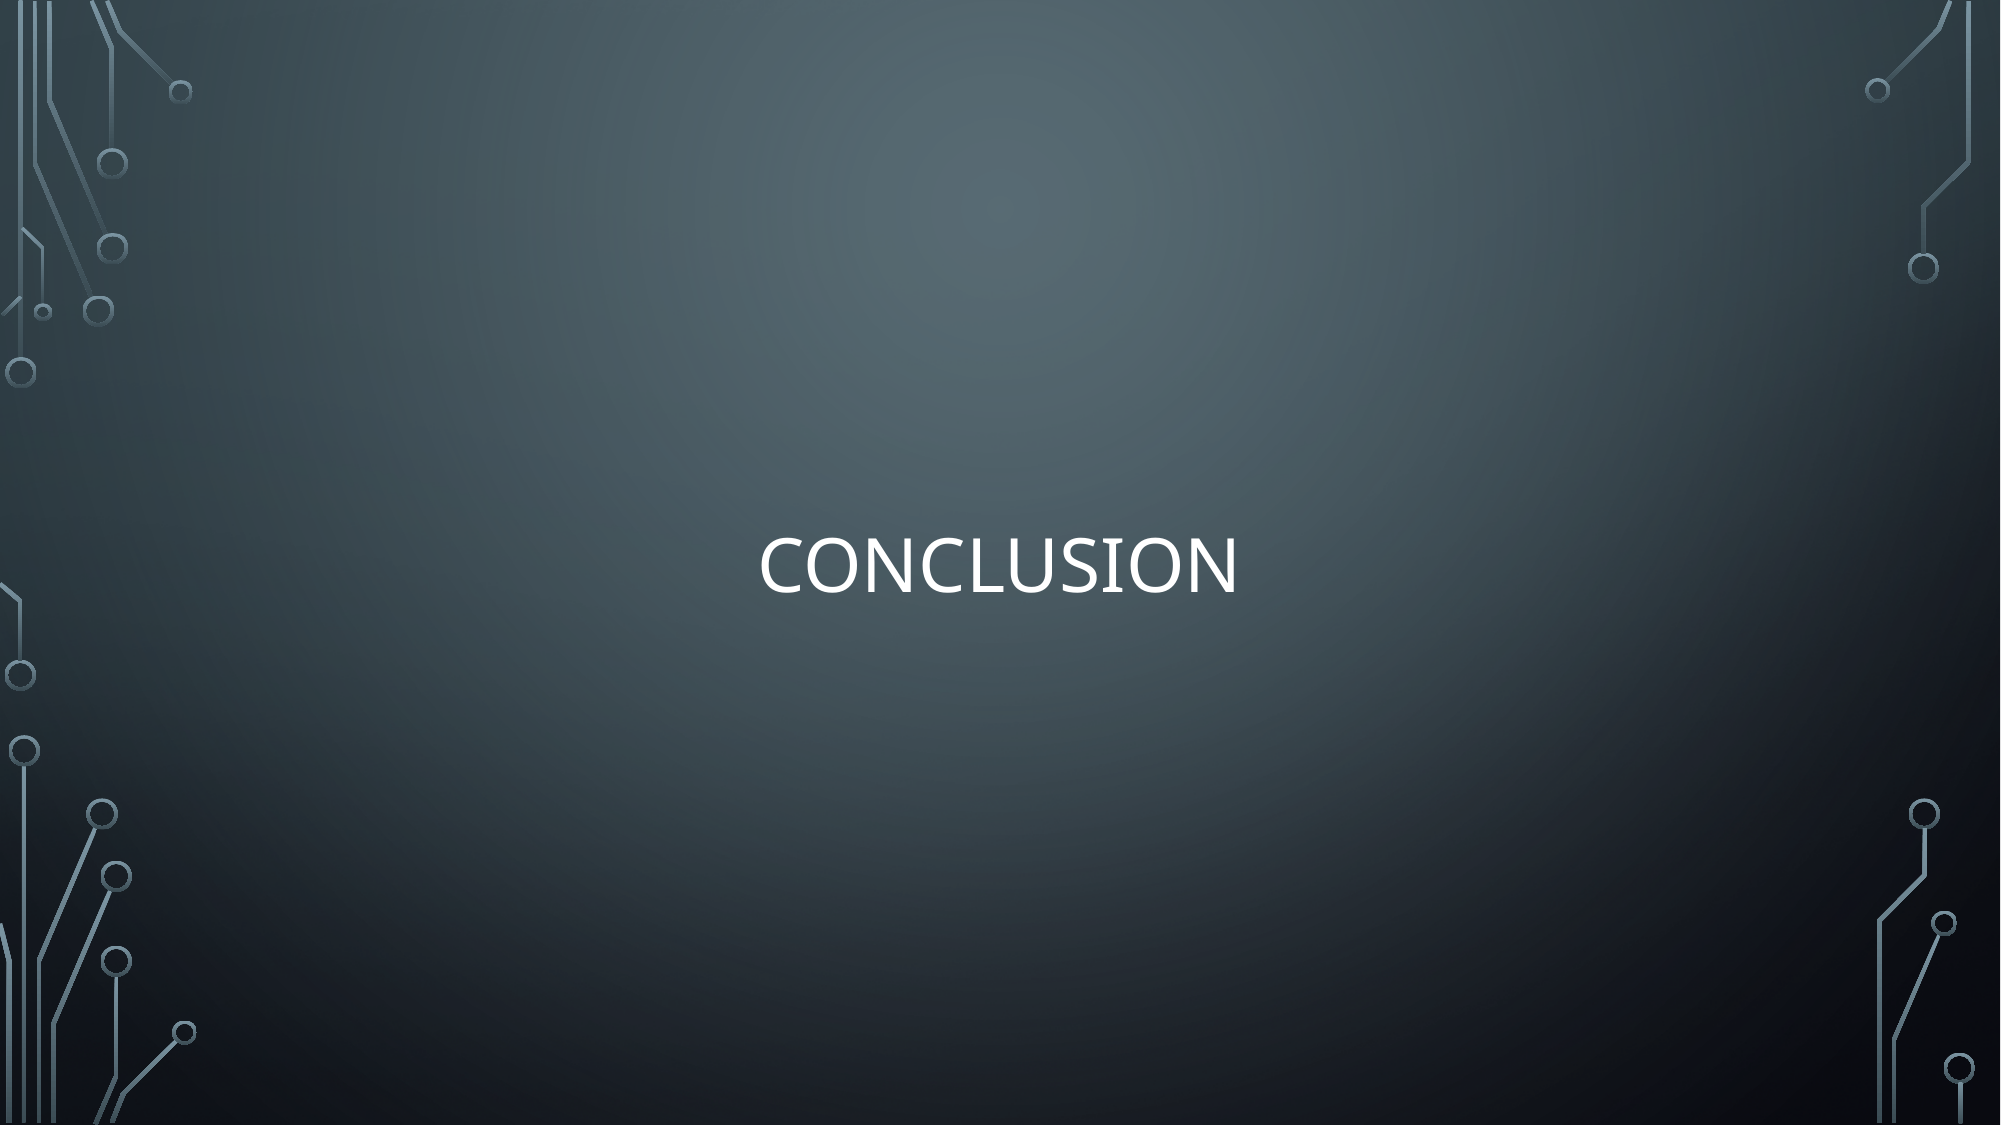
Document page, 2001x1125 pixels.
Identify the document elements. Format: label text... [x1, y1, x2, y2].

title Conclusion [187, 101, 1813, 1036]
